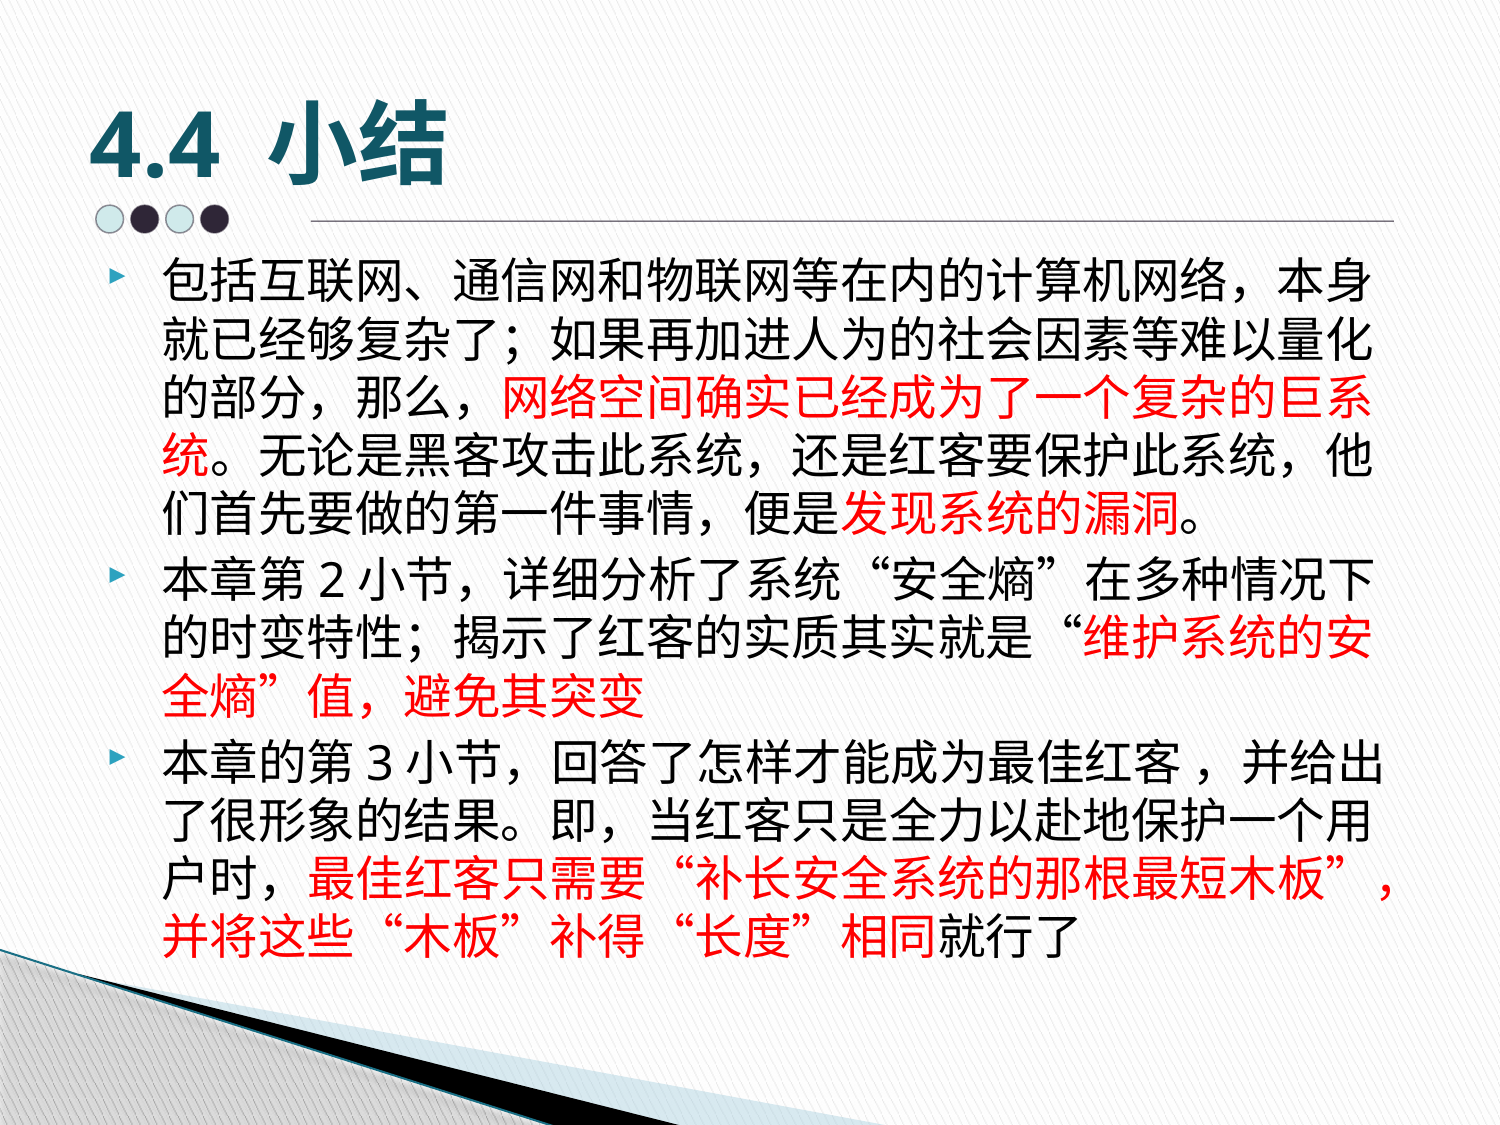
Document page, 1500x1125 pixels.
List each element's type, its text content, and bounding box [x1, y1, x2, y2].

title 4.4 小结 [75, 46, 1425, 235]
list 包括互联网、通信网和物联网等在内的计算机网络，本身就已经够复杂了；如果再加进人为的社会因素等难以量化的部分，那么，网络空间确实已经成为了一个复杂的巨系统。无论是黑客攻击此系统，还是红客要保护此系统，他们首先要做的第一件事情，便是发现系统的漏洞。 本章第2小节，详细分析了系统“安全熵”在多种情况下的时变特性；揭示了红客的实质其实就是“维护系统的安全熵”值，避免其突变 本章的第3小节，回答了怎样才能成为最佳红客 ，并给出了很形象的结果。即，当红客只是全力以赴地保护一个用户时，最佳红客只需要“补长安全系统的那根最短木板”，并将这些“木板”补得“长度”相同就行了 [75, 243, 1425, 986]
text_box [95, 204, 229, 234]
